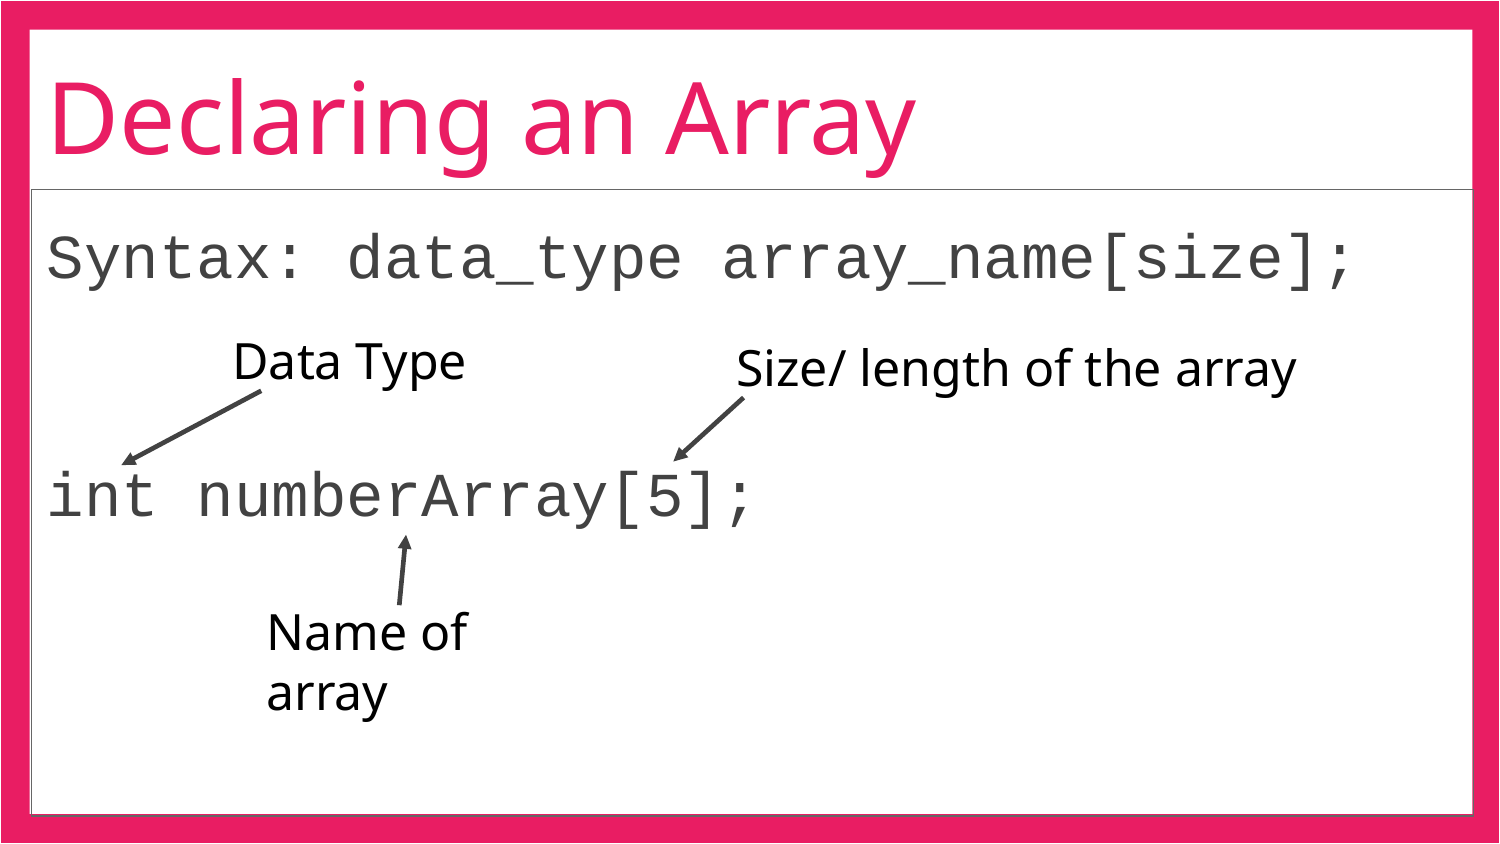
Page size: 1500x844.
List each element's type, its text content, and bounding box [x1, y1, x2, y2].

text_box Data Type [217, 314, 491, 404]
title Declaring an Array [31, 28, 1483, 190]
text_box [673, 397, 744, 462]
text_box Size/ length of the array [720, 321, 1341, 442]
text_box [121, 390, 262, 466]
text_box Name of array [251, 585, 606, 706]
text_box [398, 534, 407, 606]
list Syntax: data_type array_name[size]; int numberArray[5]; [31, 189, 1474, 817]
